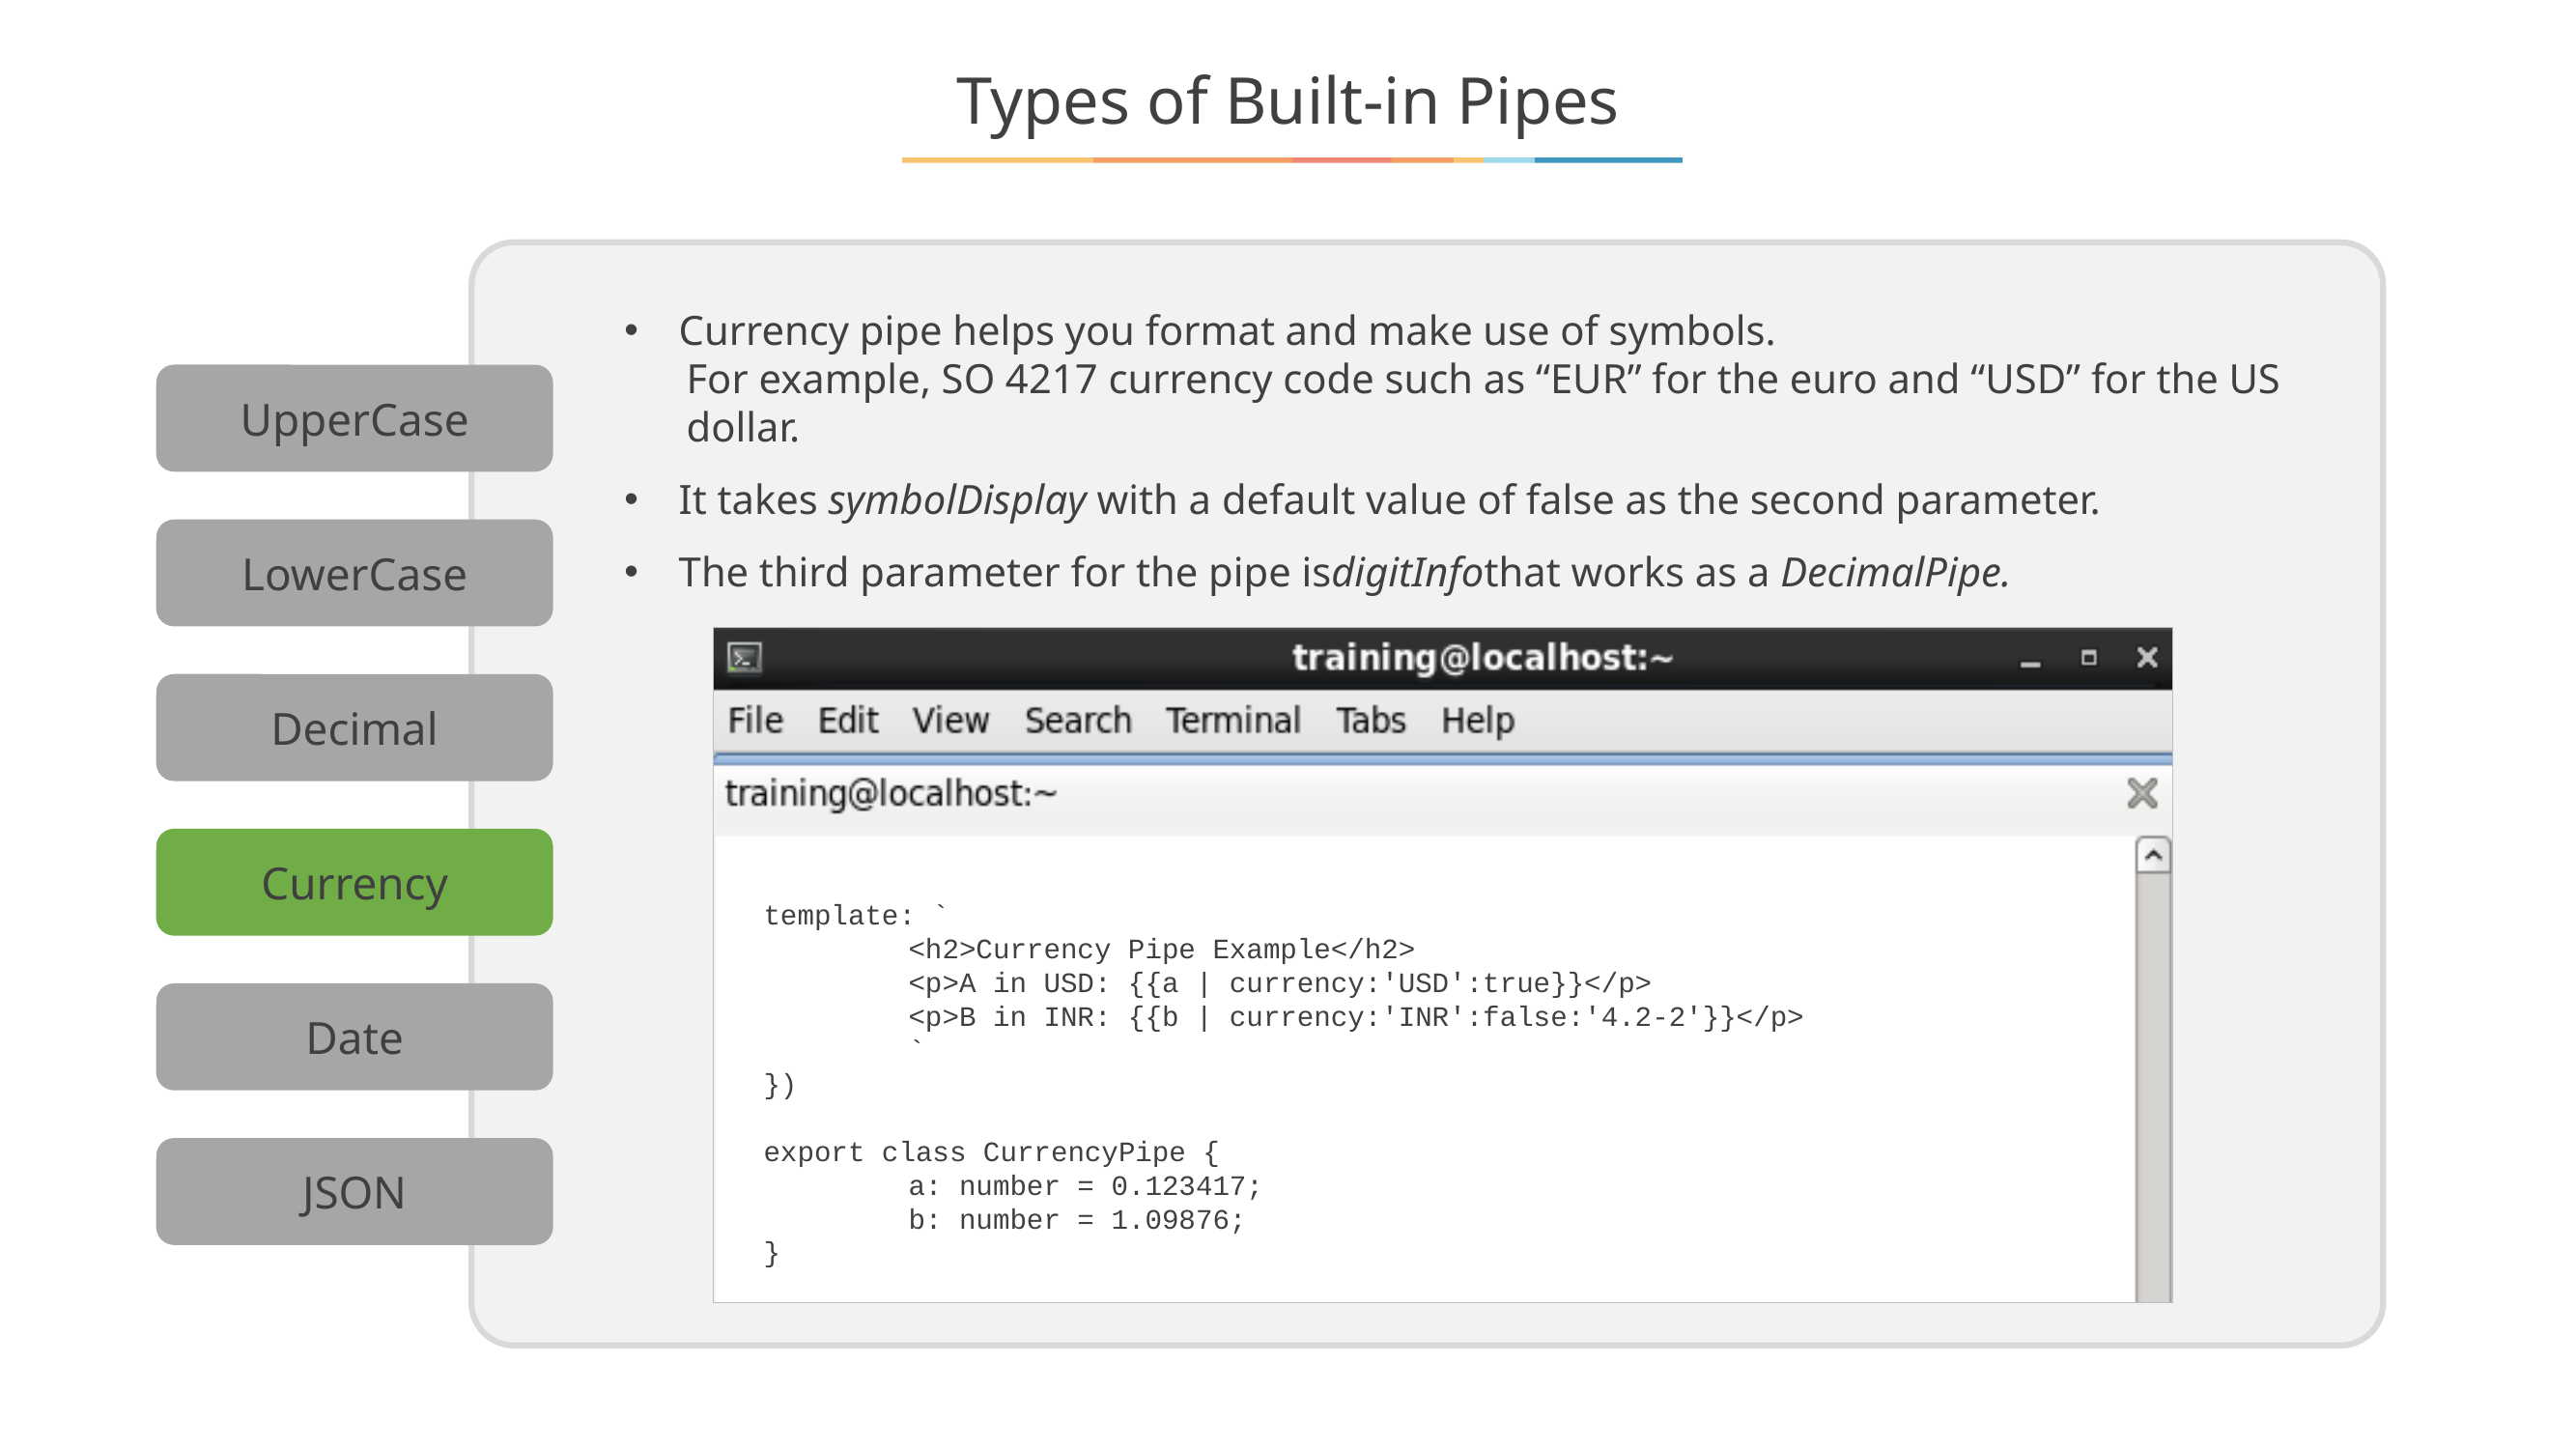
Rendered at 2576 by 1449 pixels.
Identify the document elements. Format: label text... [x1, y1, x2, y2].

picture [902, 140, 1683, 181]
title Types of Built-in Pipes [0, 50, 2576, 156]
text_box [156, 242, 2384, 1346]
picture [713, 628, 2173, 1302]
